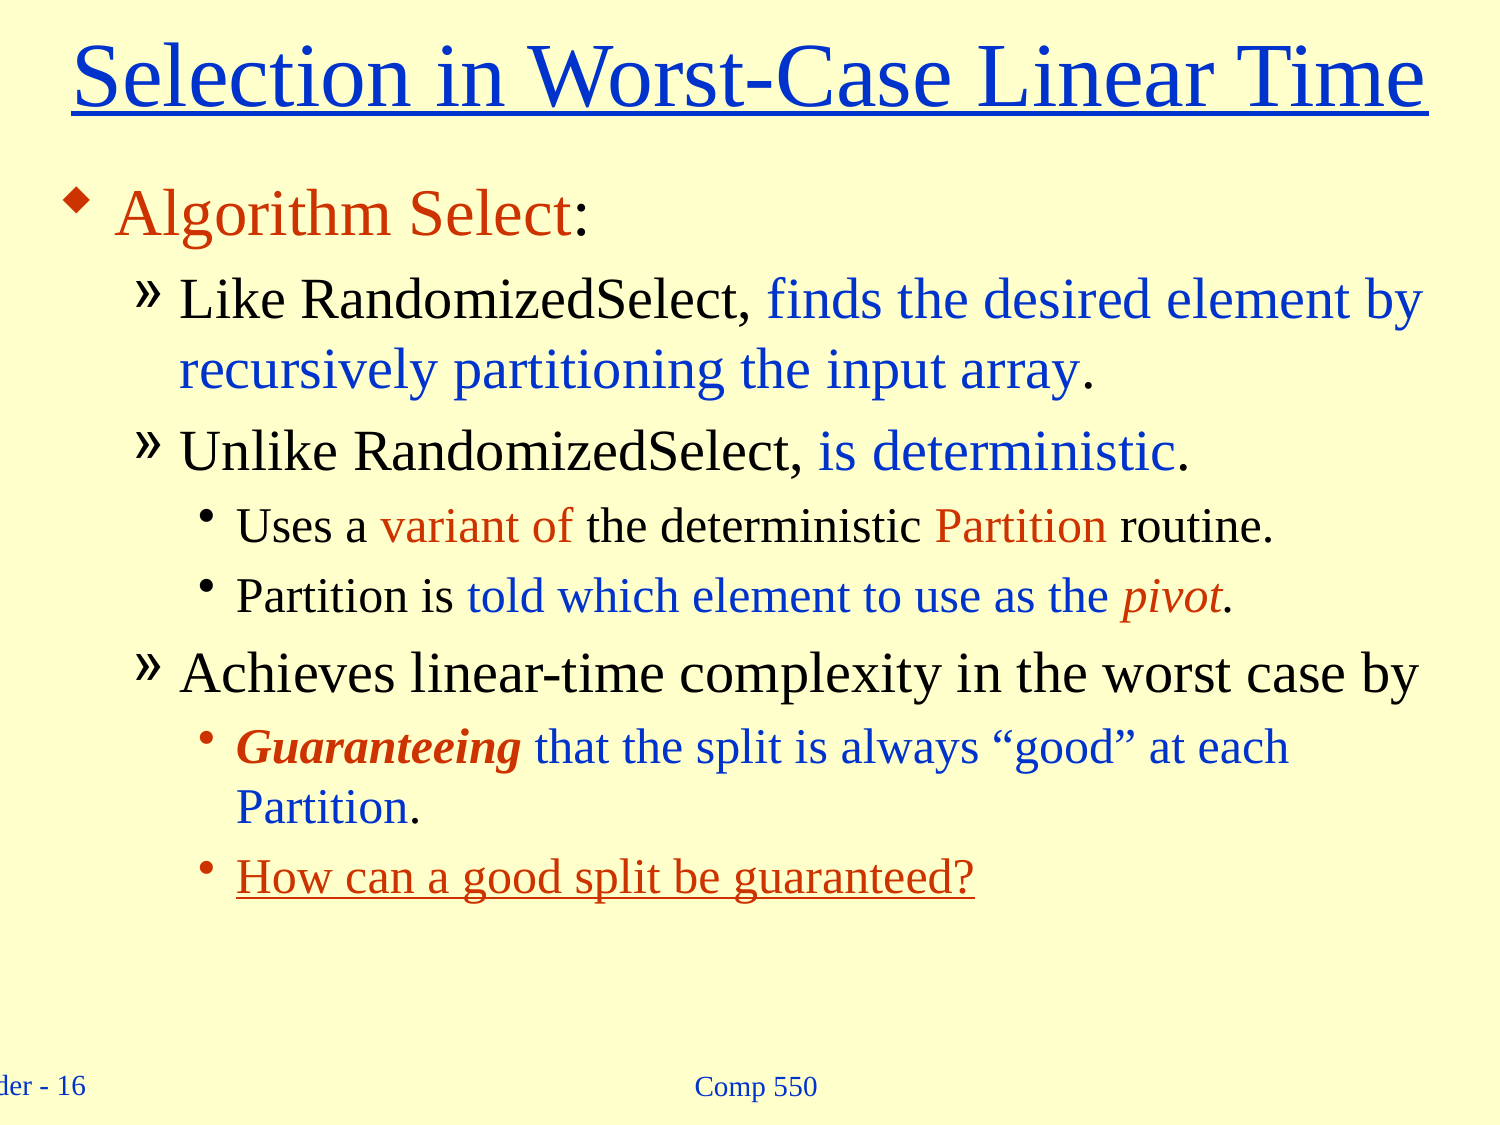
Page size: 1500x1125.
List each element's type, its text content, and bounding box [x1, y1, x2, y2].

title Selection in Worst-Case Linear Time [0, 0, 1500, 140]
list Algorithm Select: Like RandomizedSelect, finds the desired element by recursively partitioning the input array. Unlike RandomizedSelect, is deterministic. Uses a variant of the deterministic Partition routine. Partition is told which element to use as the pivot. Achieves linear-time complexity in the worst case by Guaranteeing that the split is always “good” at each Partition. How can a good split be guaranteed? [42, 160, 1442, 1043]
footer Comp 550 [599, 1046, 913, 1123]
